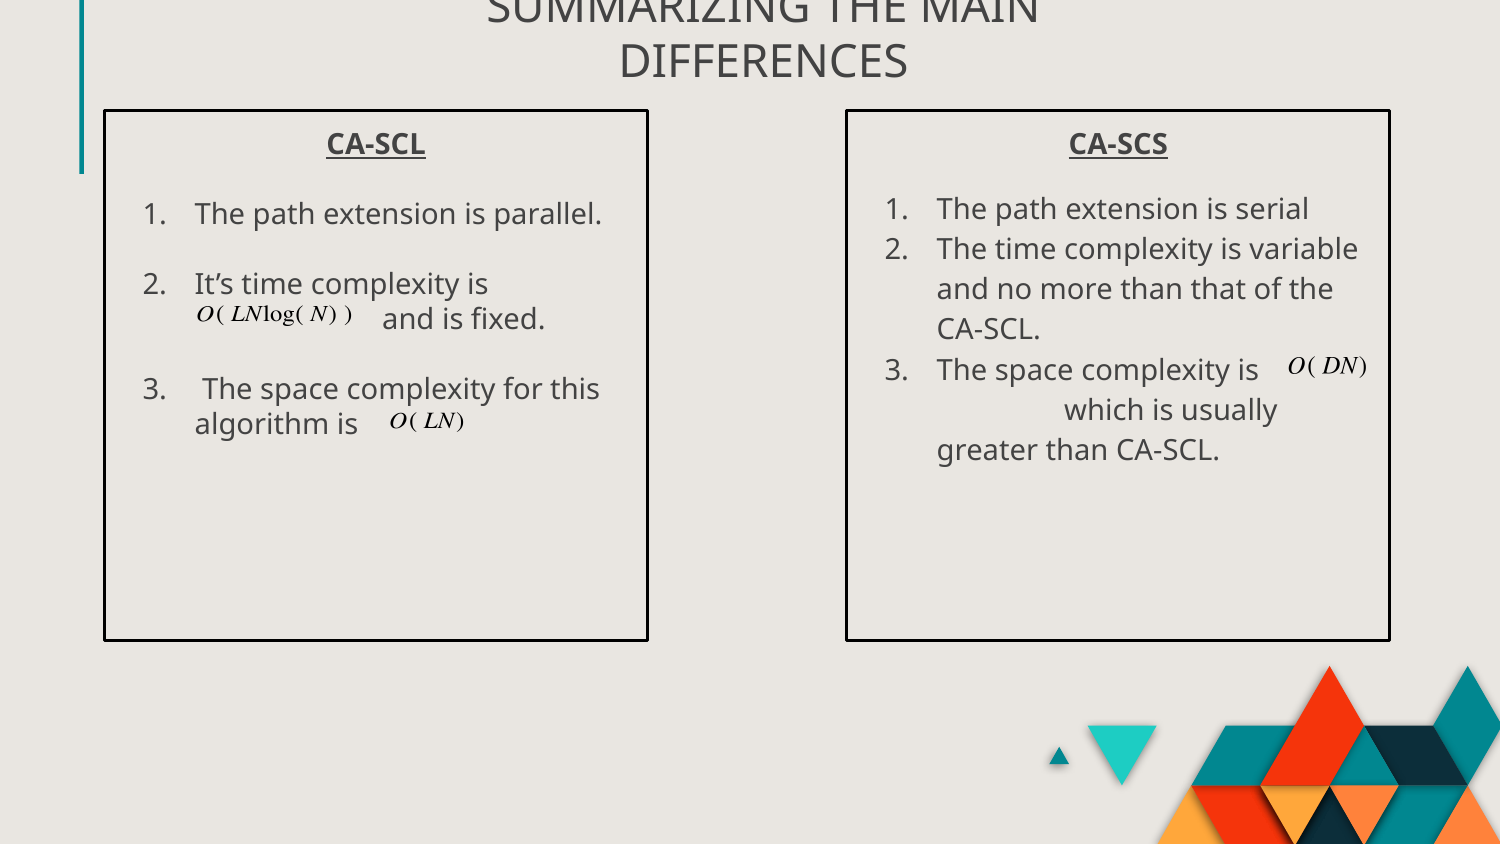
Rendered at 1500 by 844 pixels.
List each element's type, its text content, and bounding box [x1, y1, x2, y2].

picture [389, 412, 472, 432]
text_box CA-SCL The path extension is parallel. It’s time complexity is and is fixed. The space complexity for this algorithm is [104, 110, 648, 641]
picture [195, 304, 359, 326]
title SUMMARIZING THE MAIN DIFFERENCES [372, 6, 1155, 102]
picture [1287, 356, 1374, 378]
text_box CA-SCS The path extension is serial The time complexity is variable and no more than that of the CA-SCL. The space complexity is which is usually greater than CA-SCL. [846, 110, 1390, 641]
